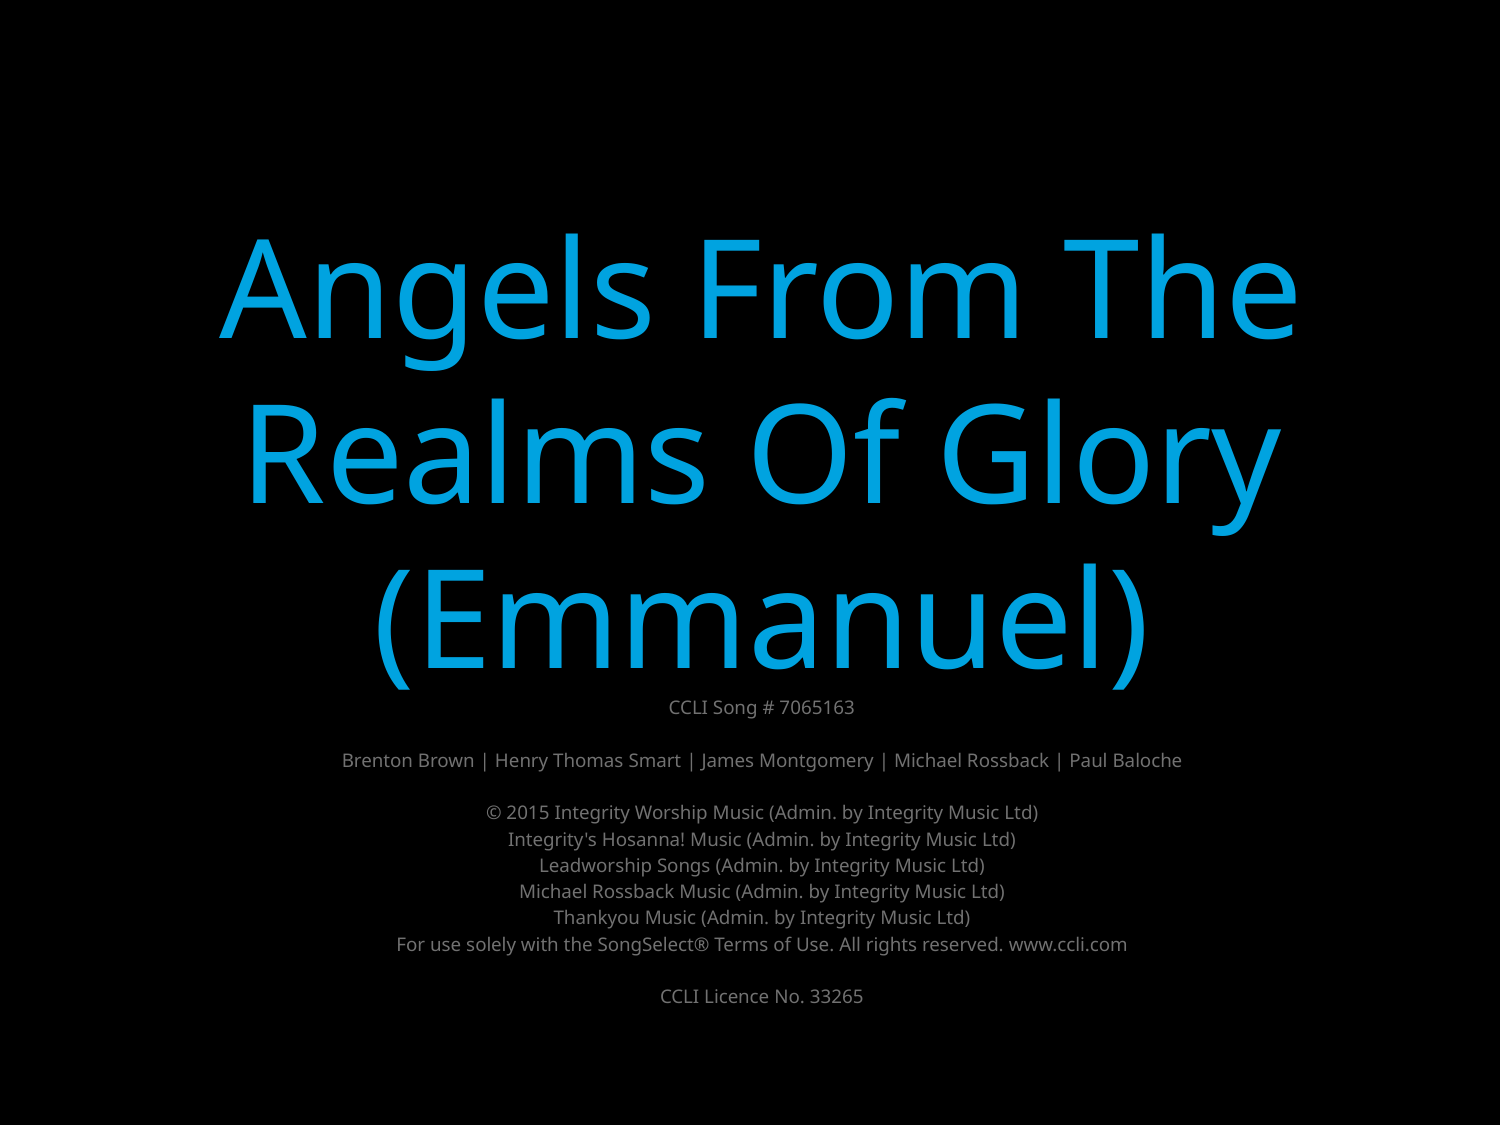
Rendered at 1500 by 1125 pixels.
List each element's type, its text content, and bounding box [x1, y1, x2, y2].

subtitle Angels From The Realms Of Glory (Emmanuel) CCLI Song # 7065163 Brenton Brown | Henry Thomas Smart | James Montgomery | Michael Rossback | Paul Baloche © 2015 Integrity Worship Music (Admin. by Integrity Music Ltd) Integrity's Hosanna! Music (Admin. by Integrity Music Ltd) Leadworship Songs (Admin. by Integrity Music Ltd) Michael Rossback Music (Admin. by Integrity Music Ltd) Thankyou Music (Admin. by Integrity Music Ltd) For use solely with the SongSelect® Terms of Use. All rights reserved. www.ccli.com CCLI Licence No. 33265 [53, 30, 1471, 1094]
